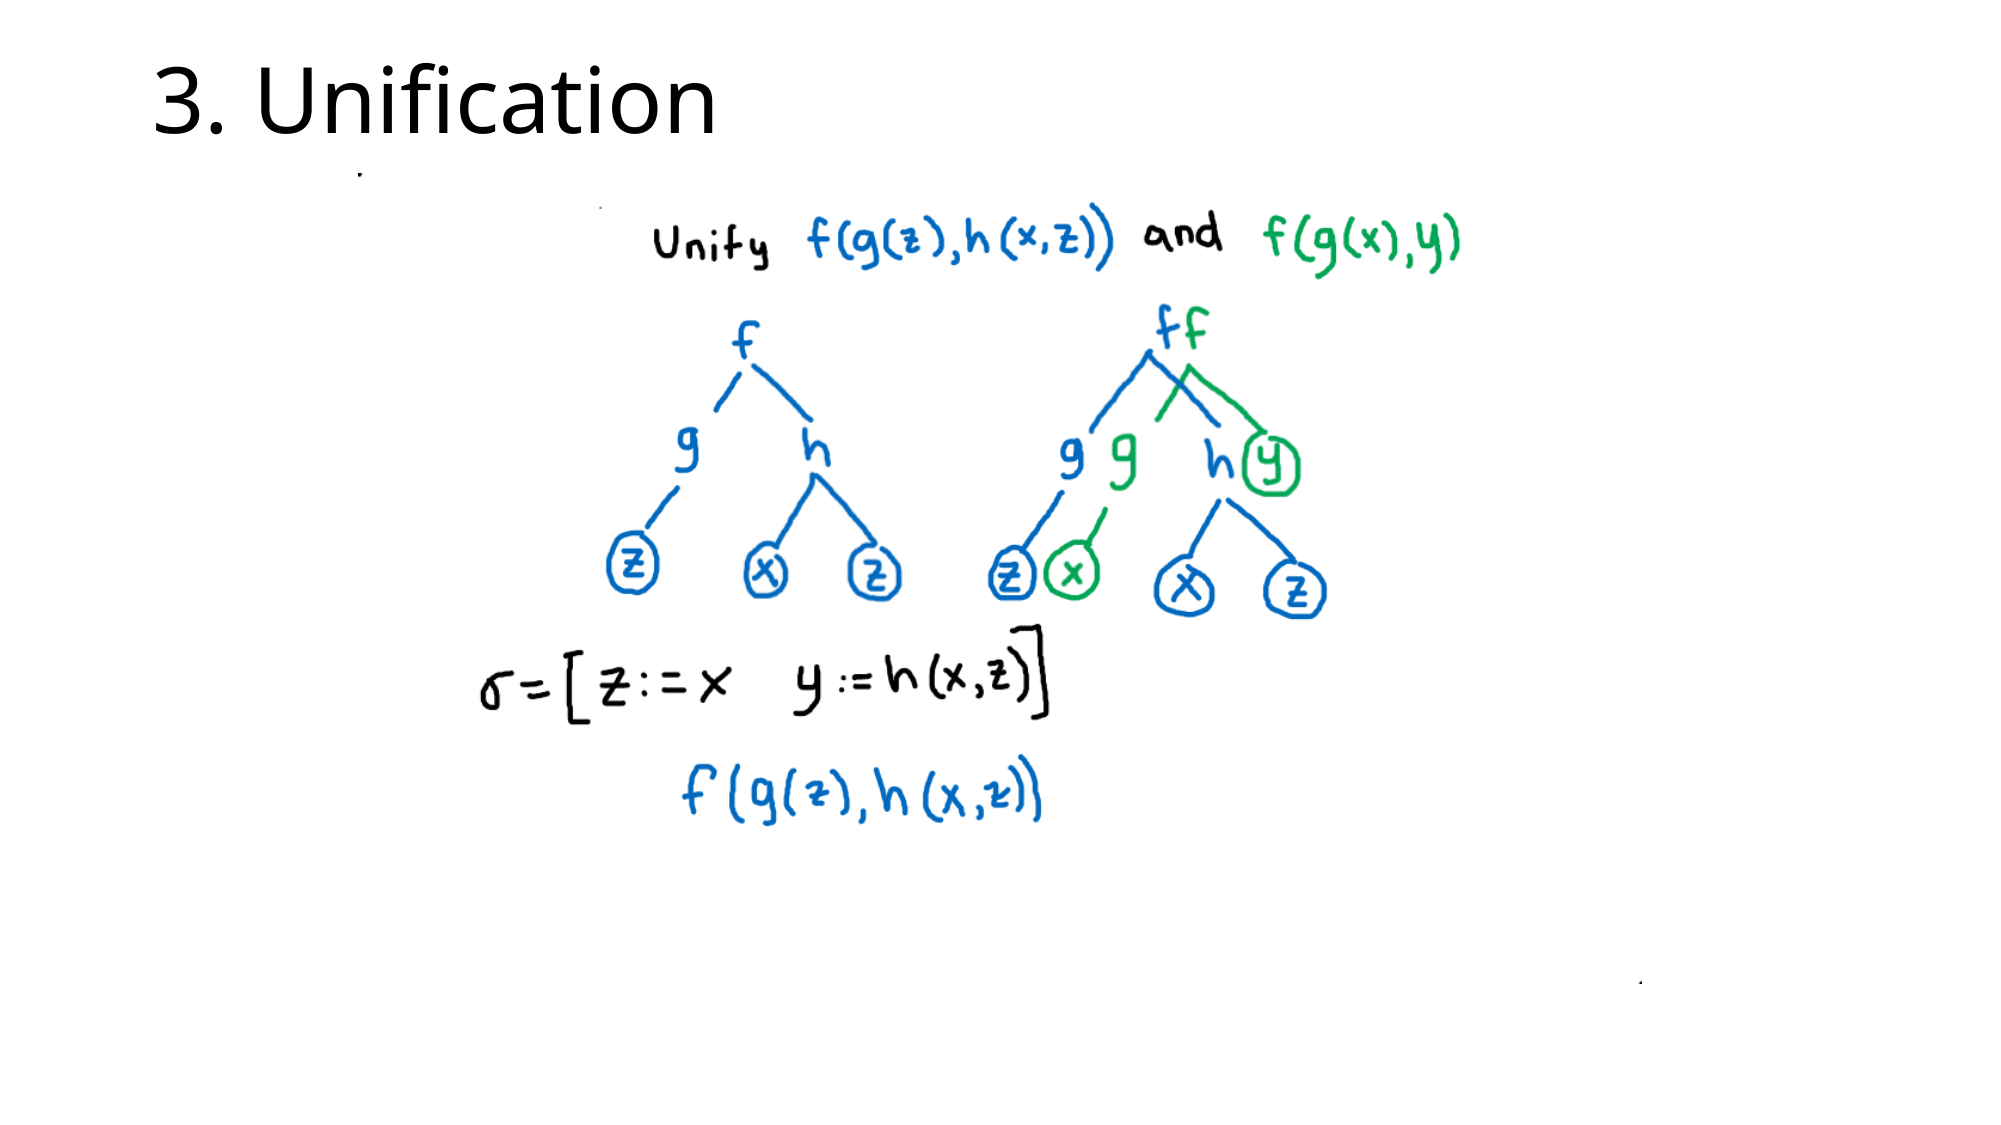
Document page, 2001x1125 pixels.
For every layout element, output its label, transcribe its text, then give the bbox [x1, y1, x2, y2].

title 3. Unification [137, 0, 1863, 213]
picture [358, 173, 1642, 1006]
